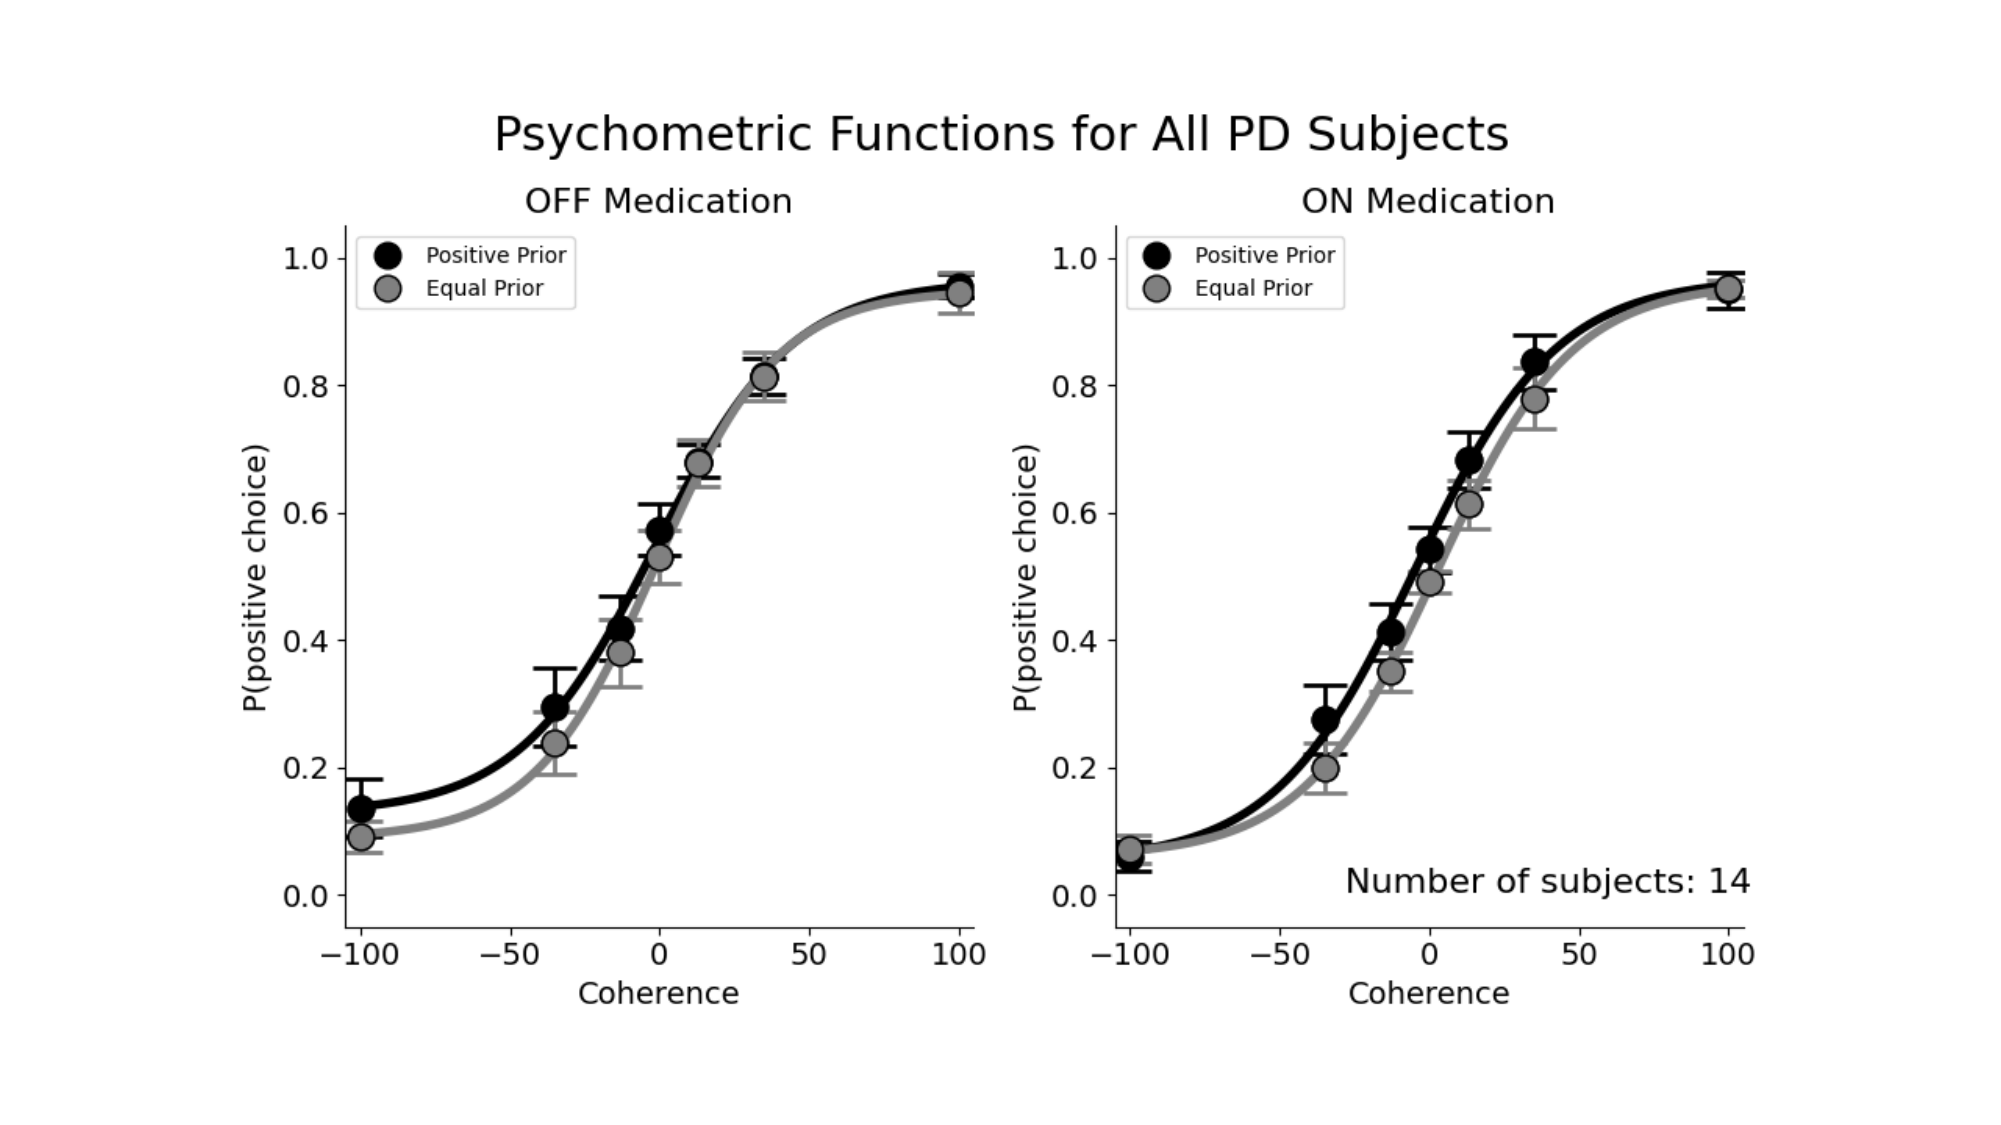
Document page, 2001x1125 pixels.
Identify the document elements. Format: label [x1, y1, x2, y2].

picture [227, 98, 1773, 1027]
